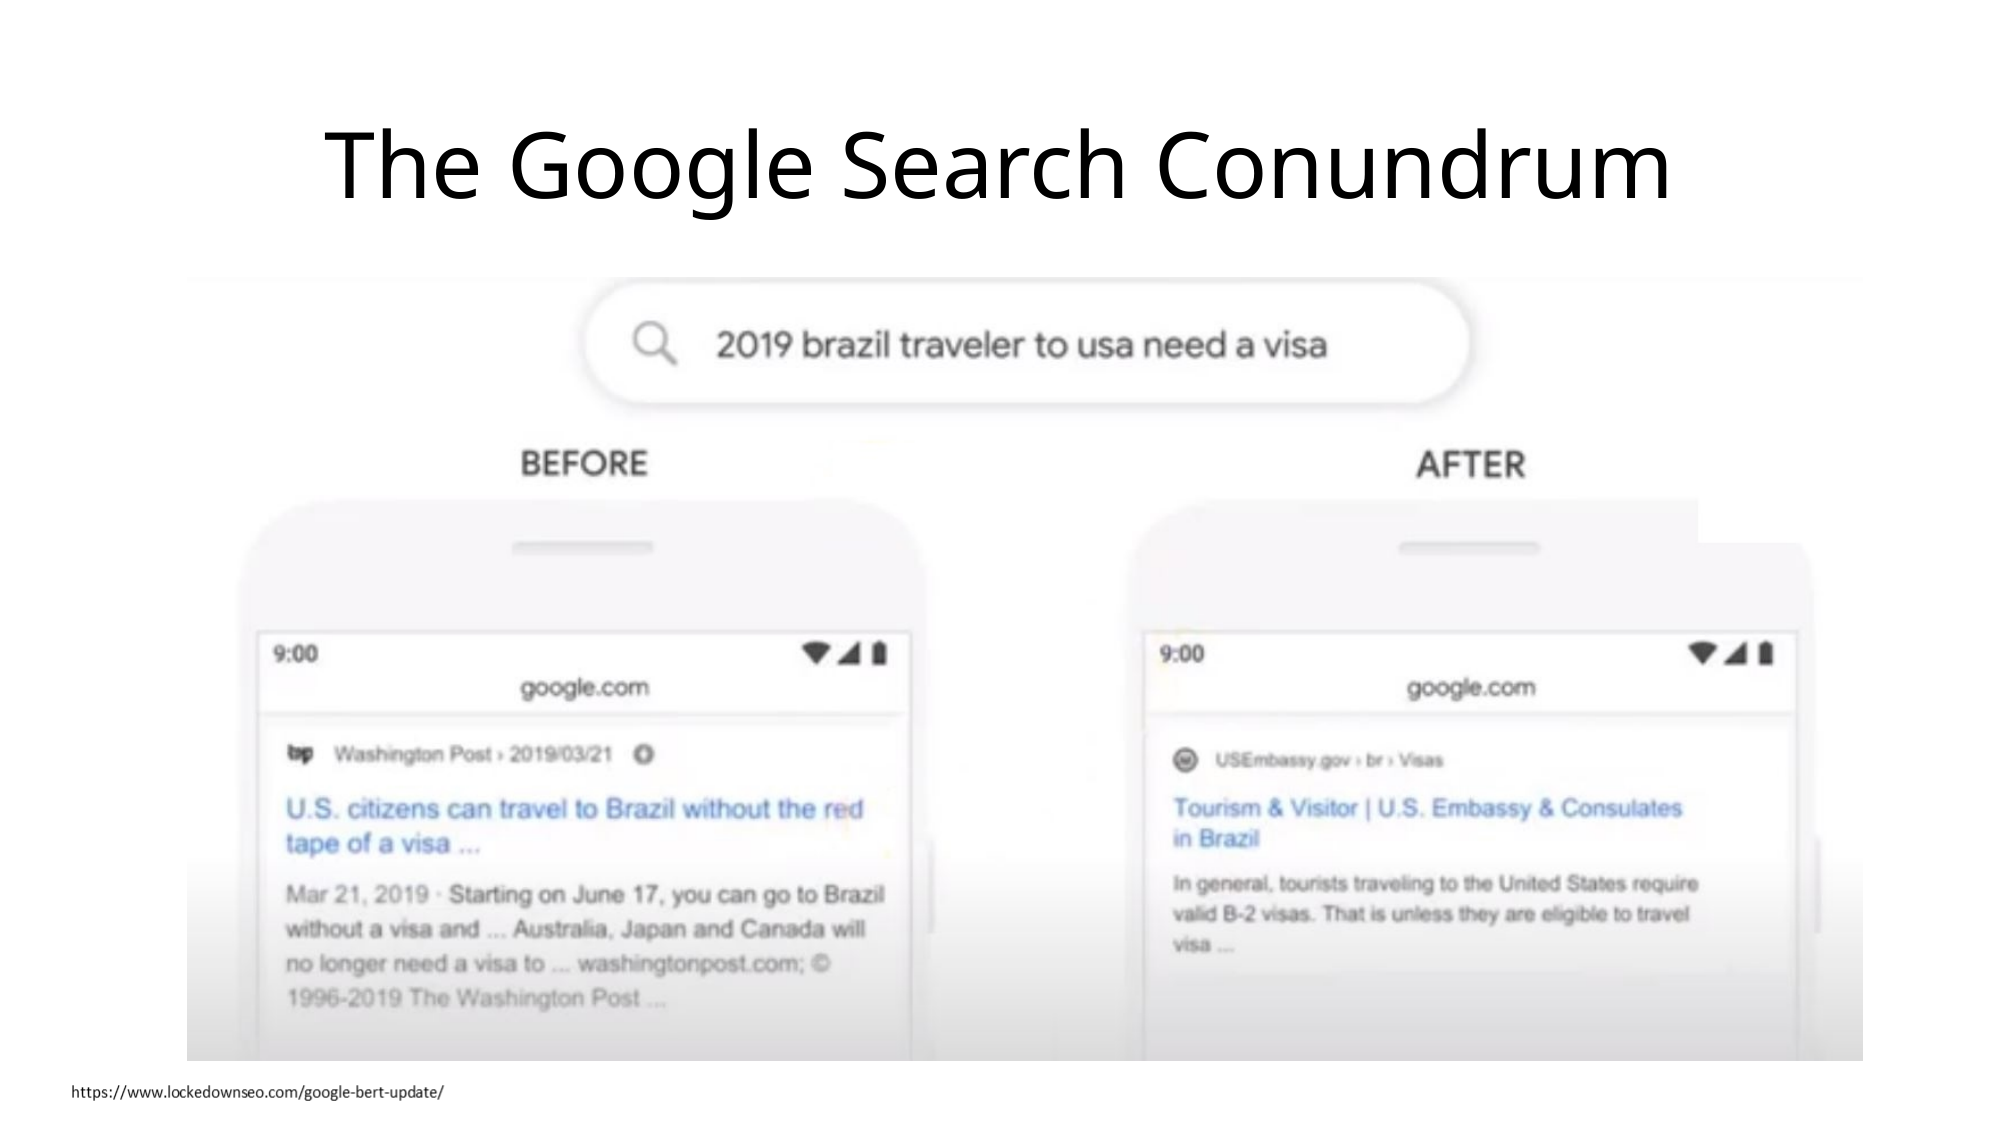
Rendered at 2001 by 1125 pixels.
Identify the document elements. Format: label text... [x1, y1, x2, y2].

picture [56, 1073, 1111, 1113]
picture [187, 277, 1863, 1061]
title The Google Search Conundrum [137, 59, 1863, 278]
